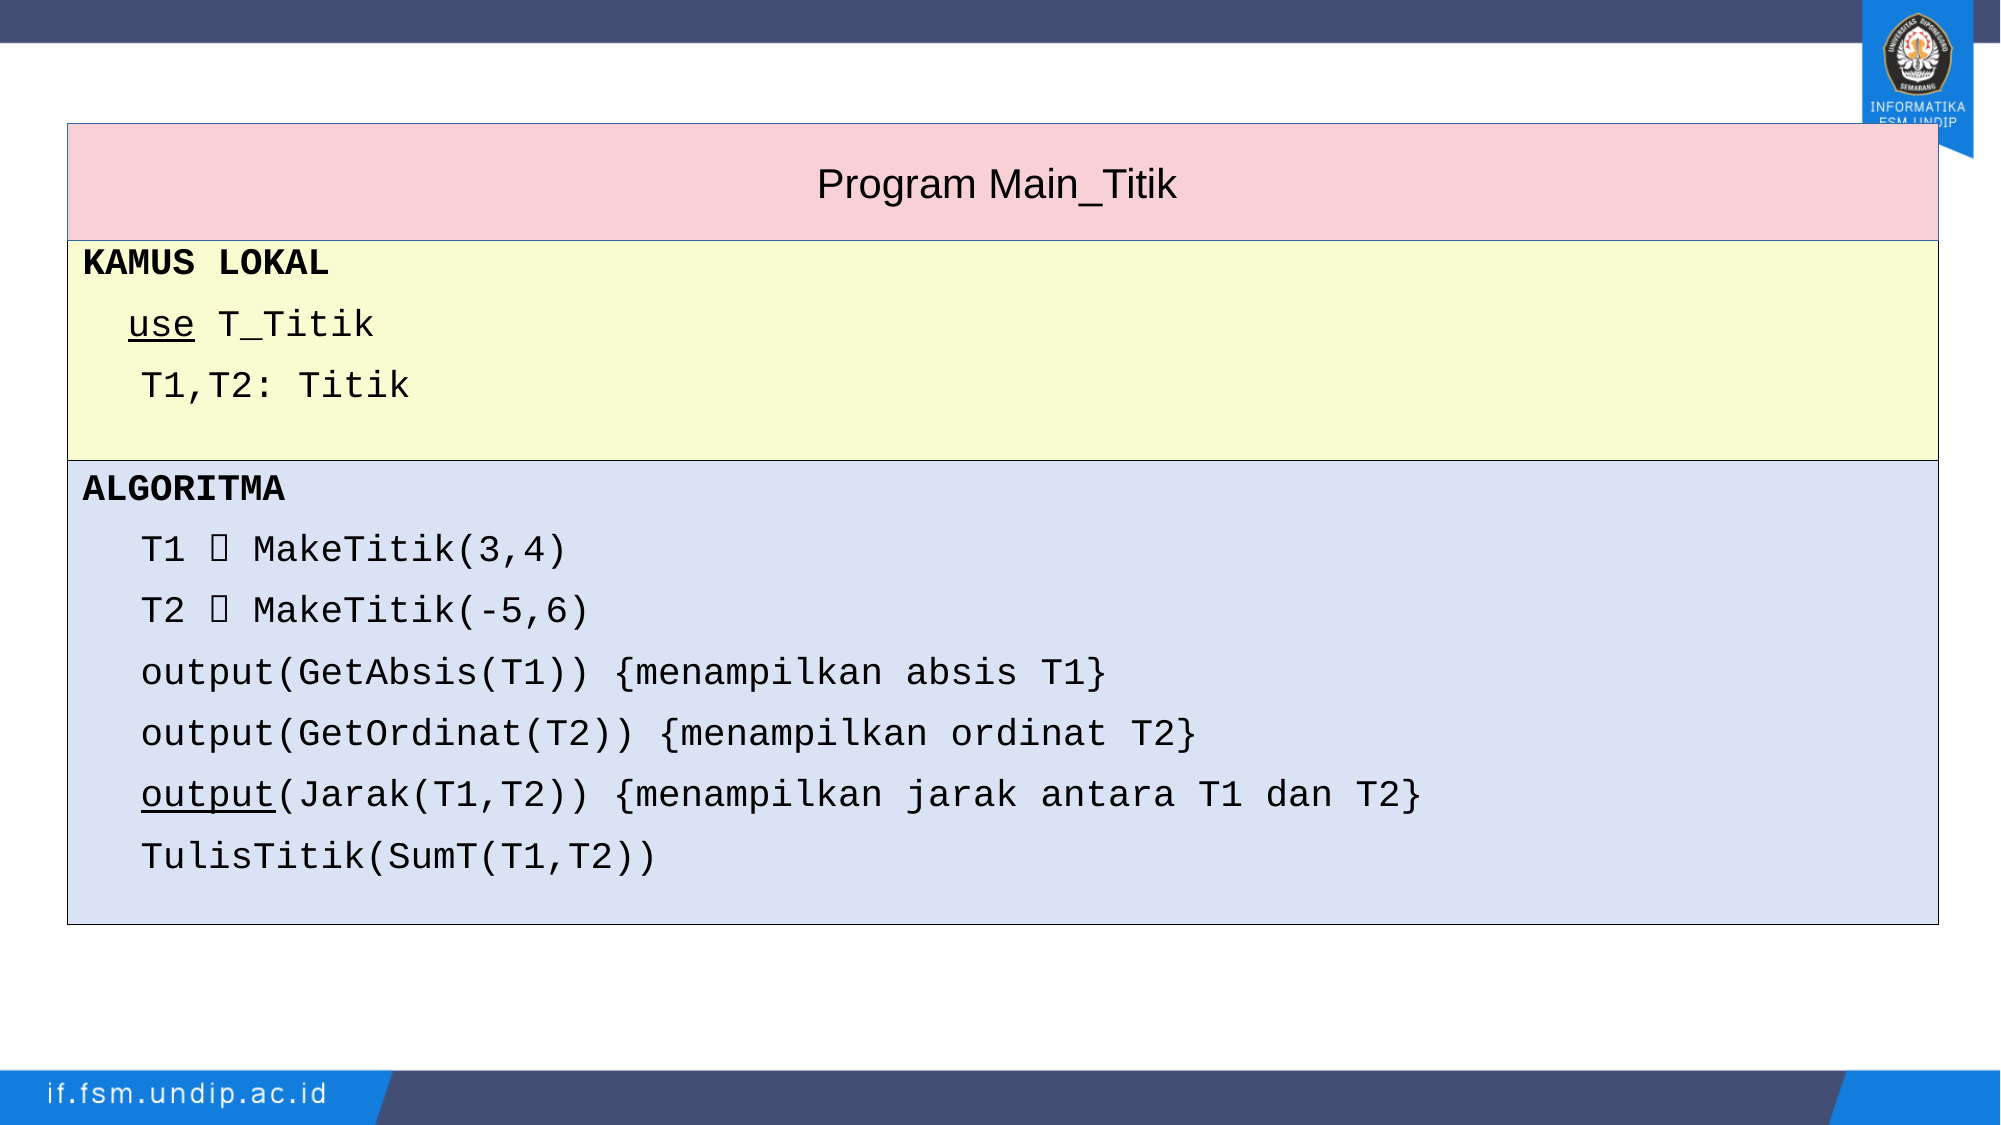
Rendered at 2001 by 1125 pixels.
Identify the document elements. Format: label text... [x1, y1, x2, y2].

text_box ALGORITMA T1  MakeTitik(3,4) T2  MakeTitik(-5,6) output(GetAbsis(T1)) {menampilkan absis T1} output(GetOrdinat(T2)) {menampilkan ordinat T2} output(Jarak(T1,T2)) {menampilkan jarak antara T1 dan T2} TulisTitik(SumT(T1,T2)) [67, 460, 1939, 925]
list KAMUS LOKAL use T_Titik T1,T2: Titik [67, 241, 1939, 460]
picture [0, 0, 2001, 1125]
text_box Program Main_Titik [67, 123, 1939, 241]
